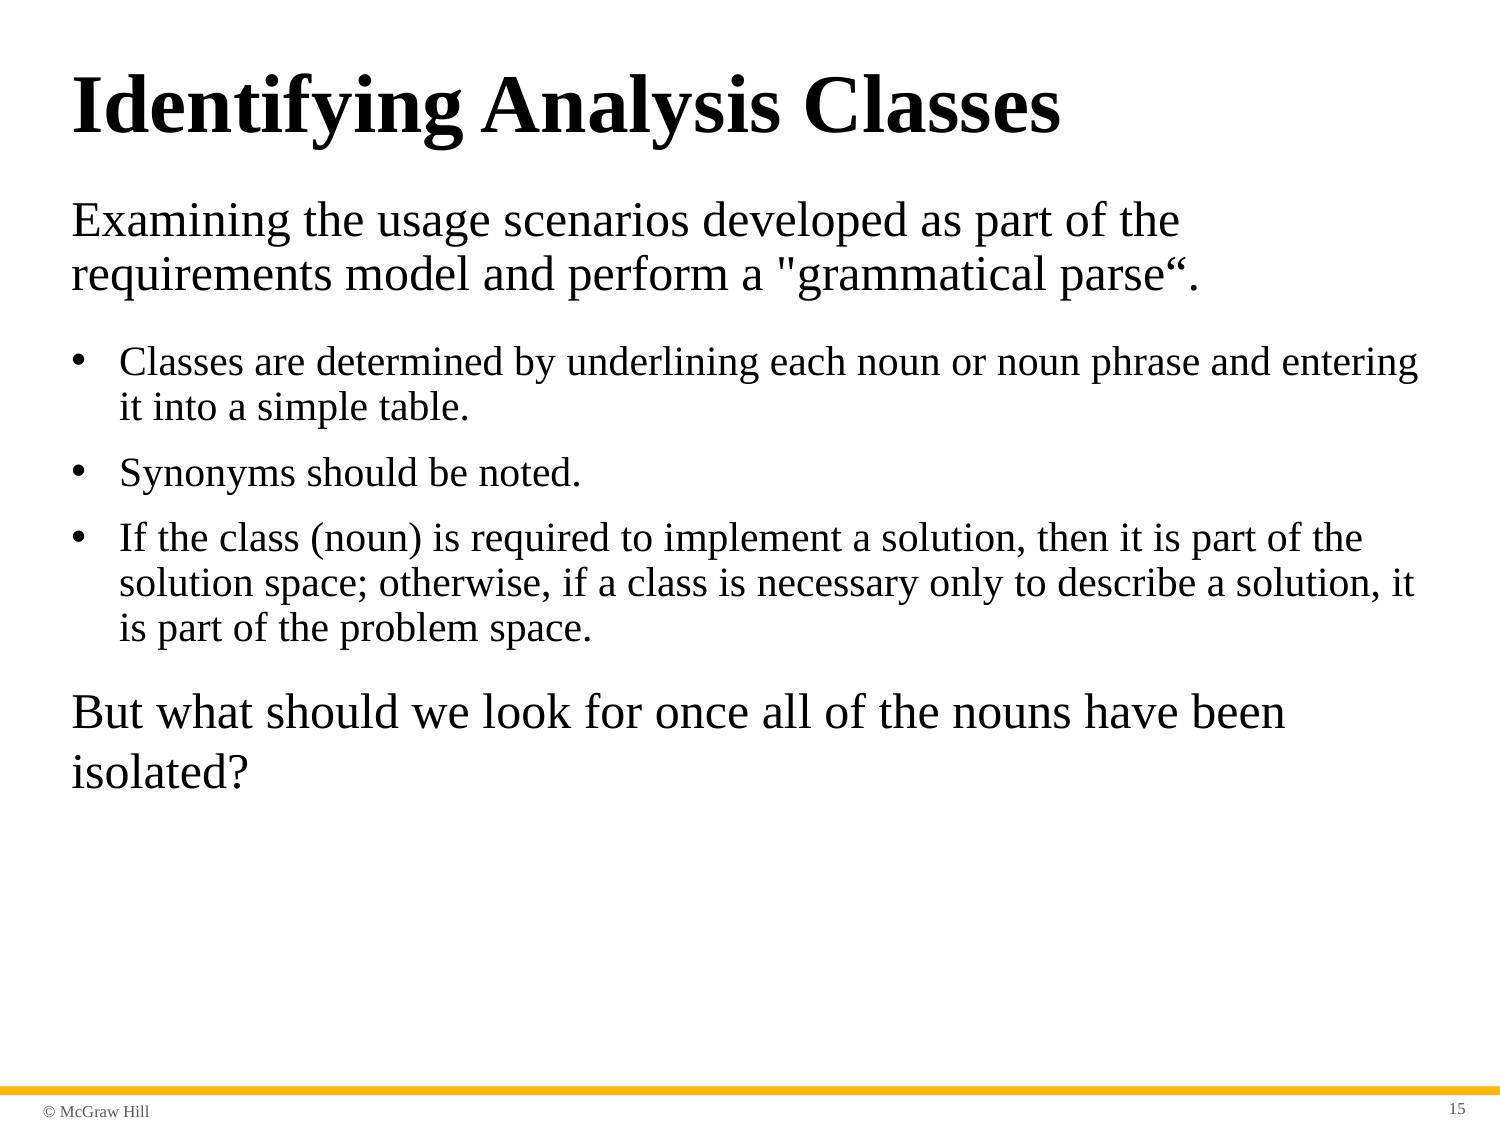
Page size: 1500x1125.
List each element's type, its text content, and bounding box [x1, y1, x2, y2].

list Examining the usage scenarios developed as part of the requirements model and perform a "grammatical parse“. Classes are determined by underlining each noun or noun phrase and entering it into a simple table. Synonyms should be noted. If the class (noun) is required to implement a solution, then it is part of the solution space; otherwise, if a class is necessary only to describe a solution, it is part of the problem space. [56, 186, 1444, 659]
title Identifying Analysis Classes [56, 50, 1444, 162]
list But what should we look for once all of the nouns have been isolated? [56, 671, 1444, 817]
slide_number 15 [1415, 1094, 1474, 1122]
